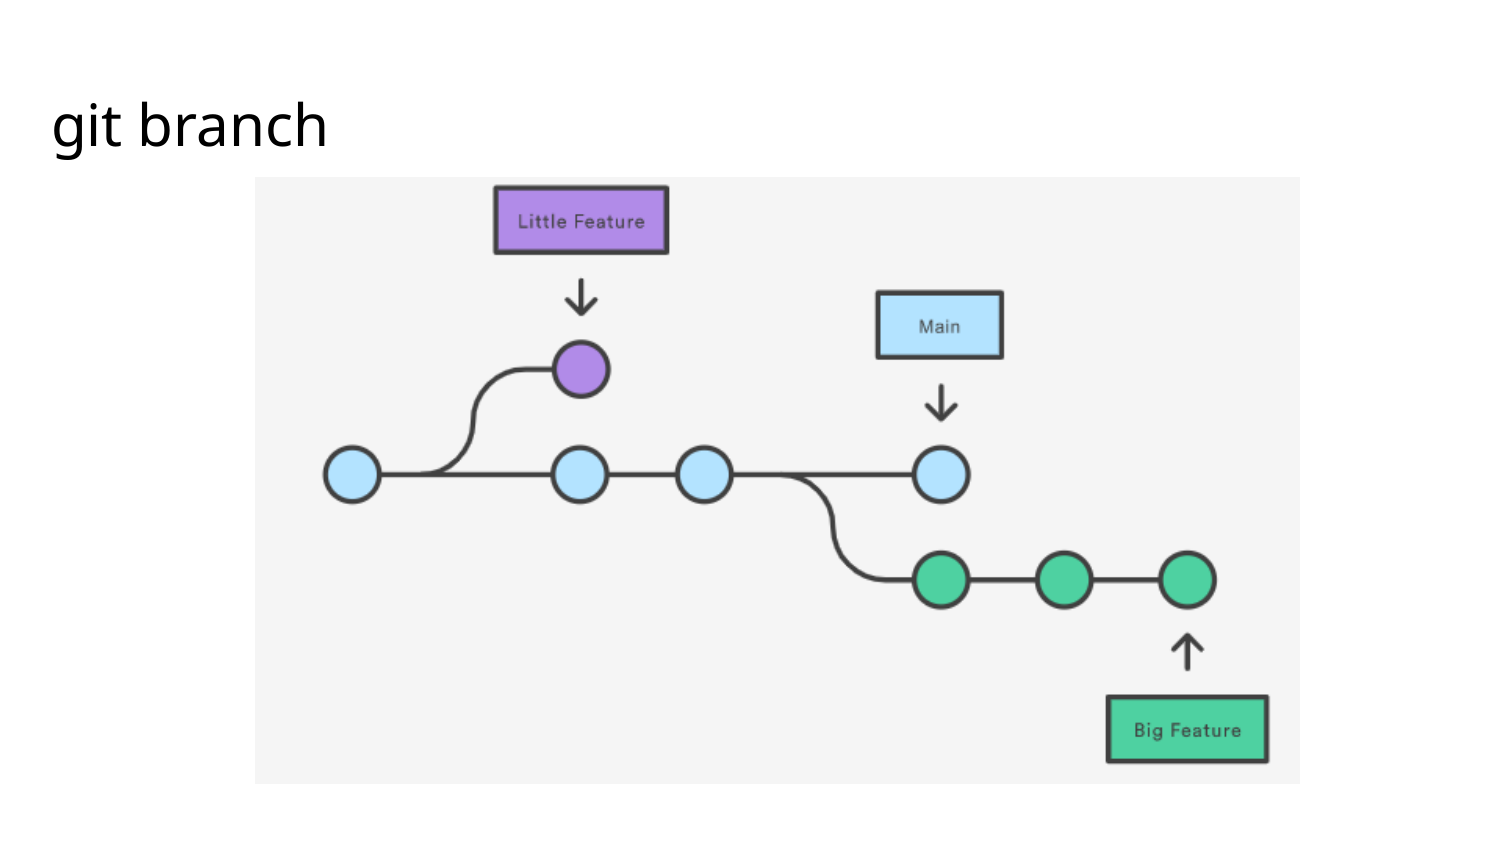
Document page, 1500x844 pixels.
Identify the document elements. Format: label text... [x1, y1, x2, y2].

picture [255, 176, 1300, 784]
text_box git branch [51, 73, 1449, 167]
